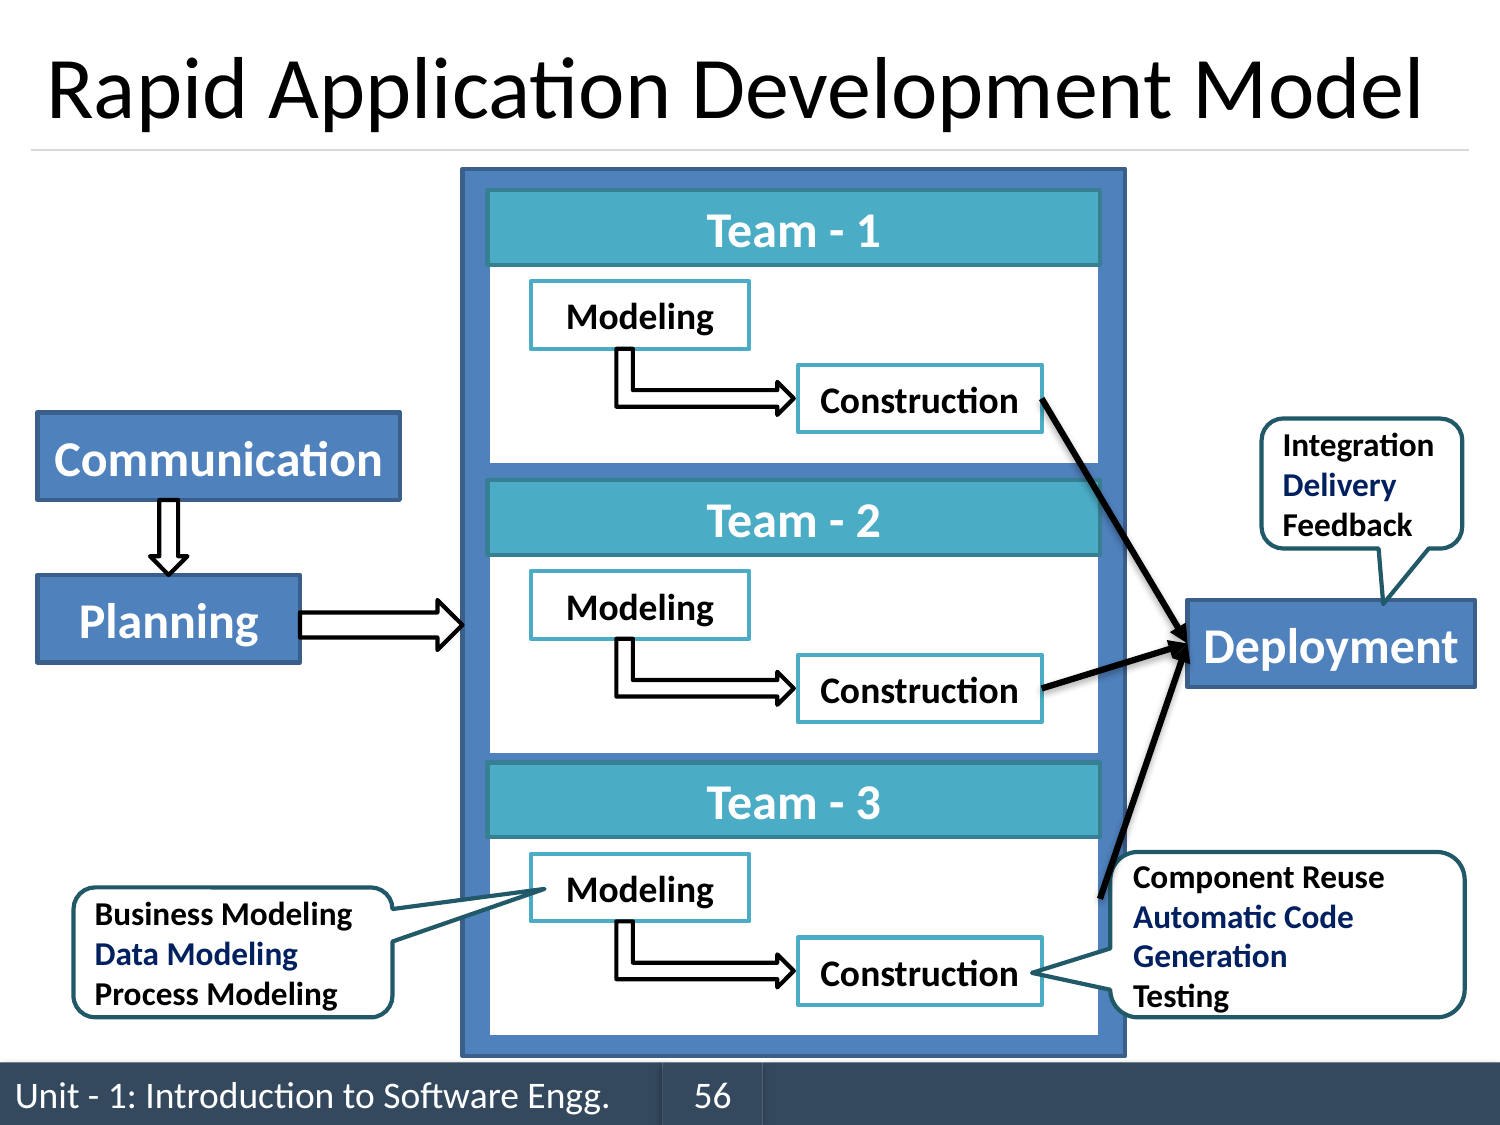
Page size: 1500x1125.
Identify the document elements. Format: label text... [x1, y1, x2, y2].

text_box Integration Delivery Feedback [1259, 416, 1465, 607]
text_box [460, 913, 1127, 1058]
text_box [1041, 398, 1188, 642]
text_box [485, 897, 1102, 1040]
text_box [148, 497, 190, 578]
text_box Construction [796, 935, 1044, 1007]
title Rapid Application Development Model [31, 17, 1469, 150]
text_box [614, 919, 796, 990]
text_box Modeling [529, 569, 751, 641]
text_box [614, 346, 796, 417]
text_box Deployment [1192, 598, 1477, 689]
text_box [485, 557, 1094, 757]
text_box Communication [35, 410, 402, 502]
text_box [614, 636, 796, 707]
text_box [1102, 908, 1108, 948]
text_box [1099, 643, 1188, 899]
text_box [1041, 643, 1097, 689]
text_box Planning [35, 573, 302, 665]
text_box [297, 598, 465, 652]
text_box [485, 266, 1102, 467]
text_box Modeling [529, 279, 751, 351]
text_box Modeling [529, 852, 751, 923]
text_box Construction [796, 363, 1044, 434]
text_box [485, 839, 1102, 969]
text_box Team - 3 [485, 760, 1094, 839]
text_box Construction [796, 653, 1044, 724]
text_box Component Reuse Automatic Code Generation Testing [1029, 849, 1467, 1020]
text_box [460, 167, 1127, 897]
text_box Business Modeling Data Modeling Process Modeling [71, 885, 547, 1020]
text_box Team - 1 [485, 188, 1102, 267]
text_box Team - 2 [485, 478, 1036, 557]
